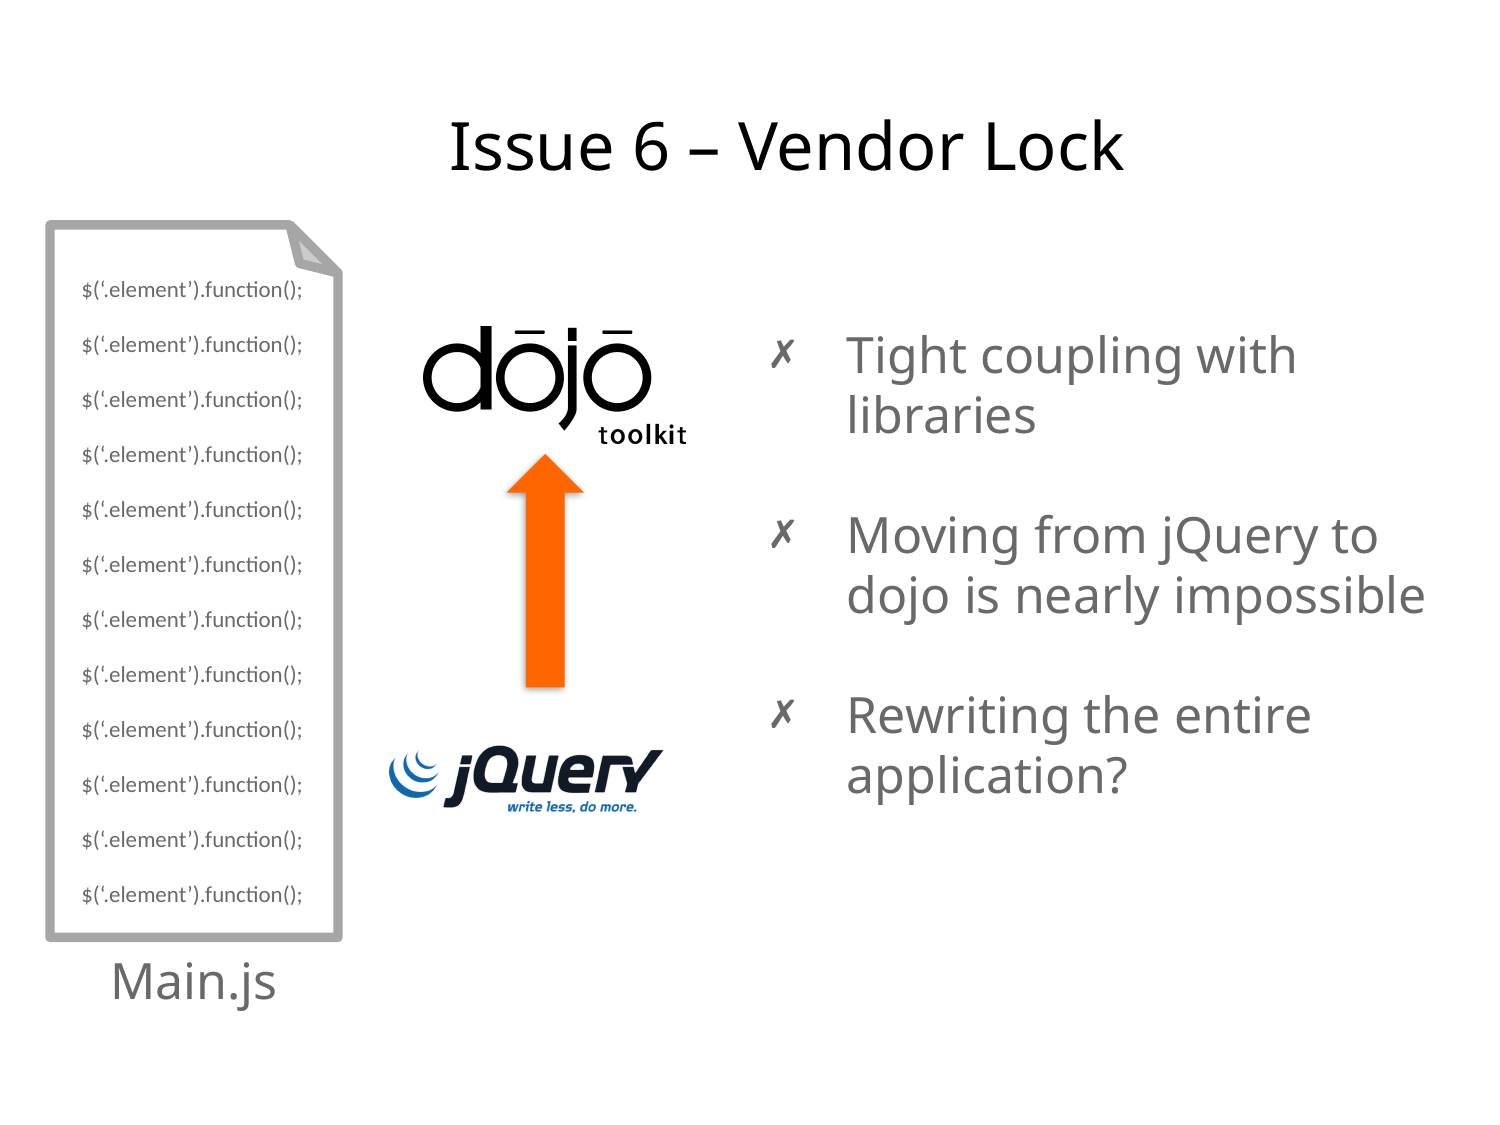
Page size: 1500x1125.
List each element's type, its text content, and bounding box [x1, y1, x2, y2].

picture [366, 699, 686, 860]
text_box $(‘.element’).function(); $(‘.element’).function(); $(‘.element’).function(); $(‘.element’).function(); $(‘.element’).function(); $(‘.element’).function(); $(‘.element’).function(); $(‘.element’).function(); $(‘.element’).function(); $(‘.element’).function(); $(‘.element’).function(); $(‘.element’).function(); [81, 274, 319, 949]
text_box [47, 222, 341, 940]
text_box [423, 326, 686, 688]
title Issue 6 – Vendor Lock [200, 112, 1375, 199]
text_box Tight coupling with libraries Moving from jQuery to dojo is nearly impossible Rewriting the entire application? [771, 323, 1475, 1125]
text_box Main.js [49, 949, 338, 1011]
